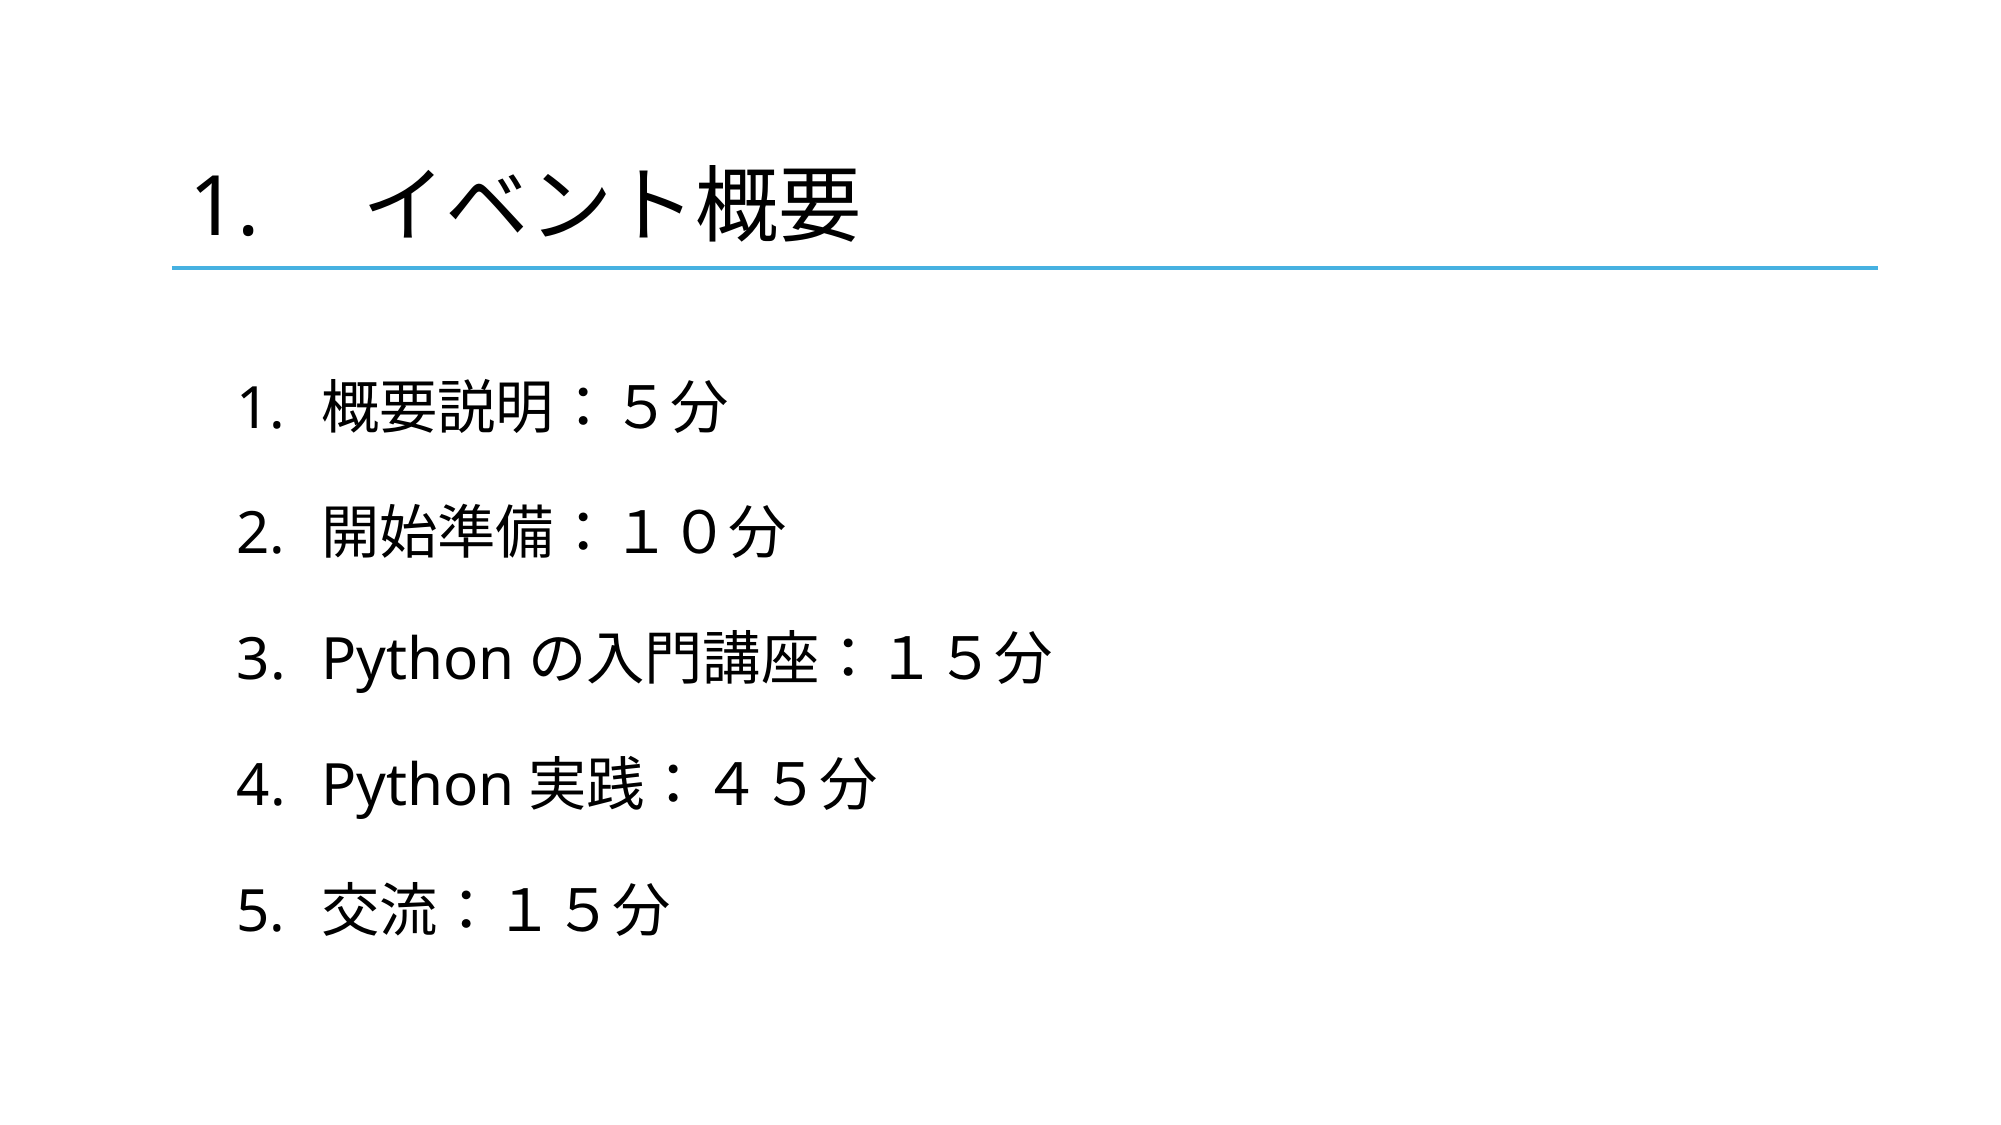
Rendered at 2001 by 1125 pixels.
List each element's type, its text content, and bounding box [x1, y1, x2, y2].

title 1. イベント概要 [174, 149, 1882, 268]
list 概要説明：５分 開始準備：１０分 Pythonの入門講座：１５分 Python実践：４５分 交流：１５分 [221, 327, 1761, 995]
